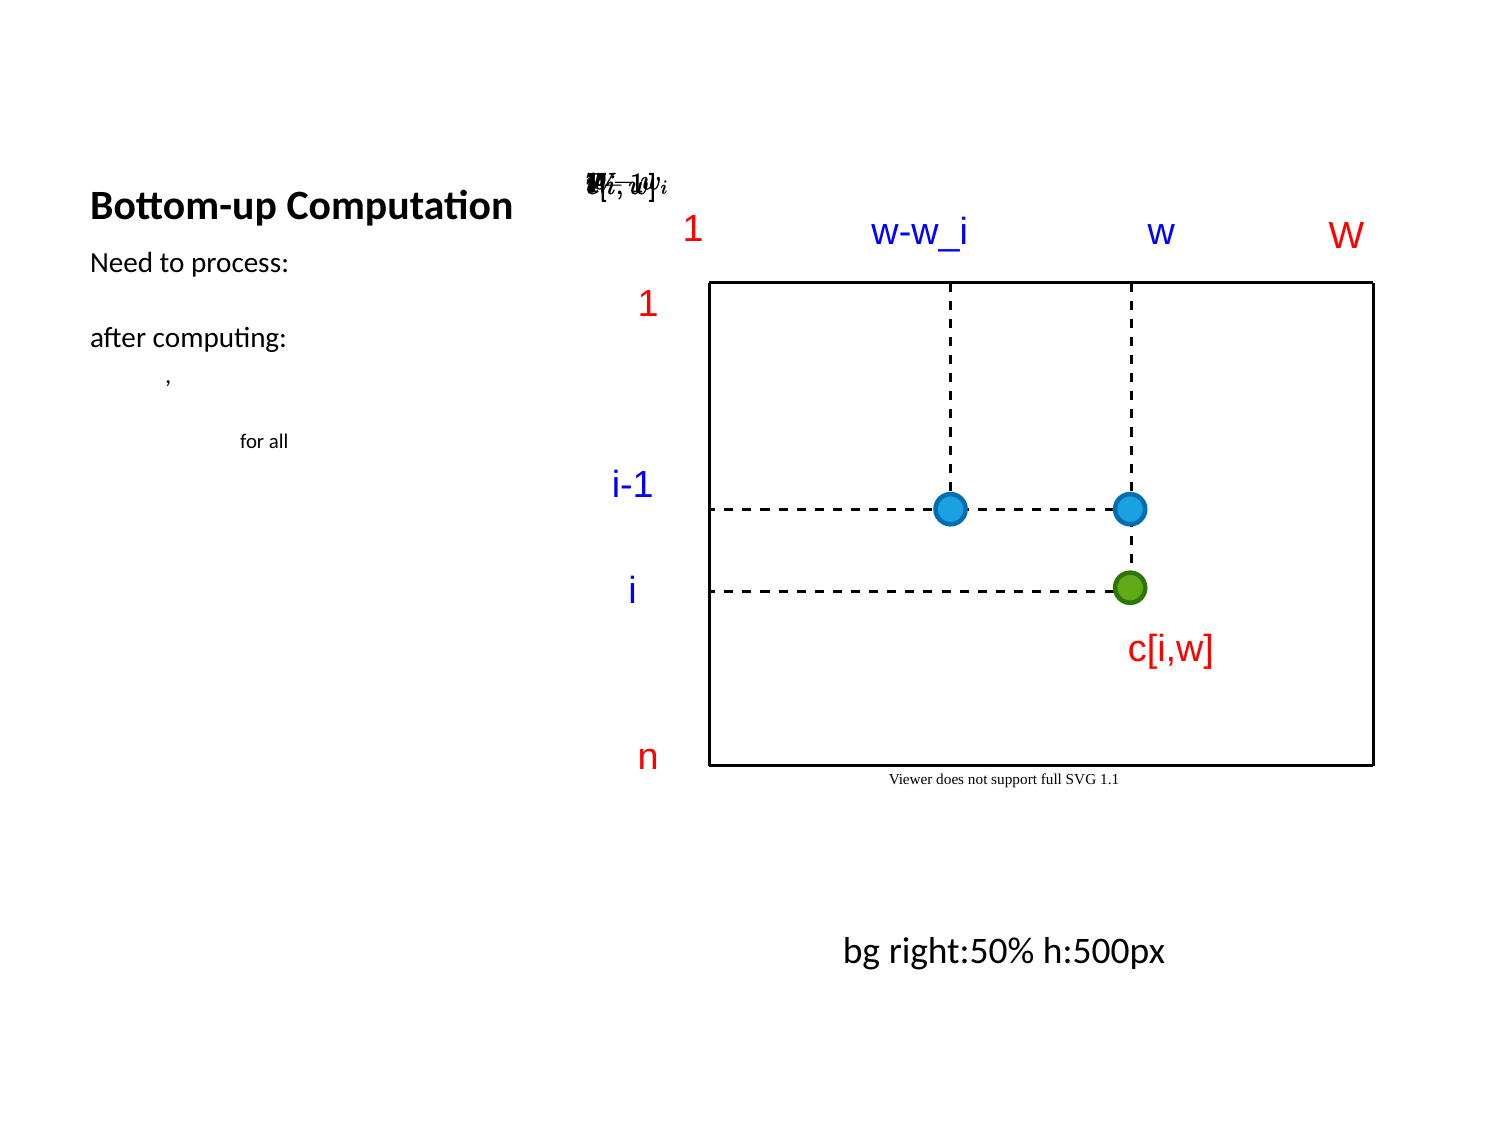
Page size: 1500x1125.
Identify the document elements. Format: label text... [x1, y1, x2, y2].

text_box bg right:50% h:500px [585, 918, 1423, 1003]
picture [585, 170, 1424, 792]
title Bottom-up Computation [75, 44, 569, 236]
